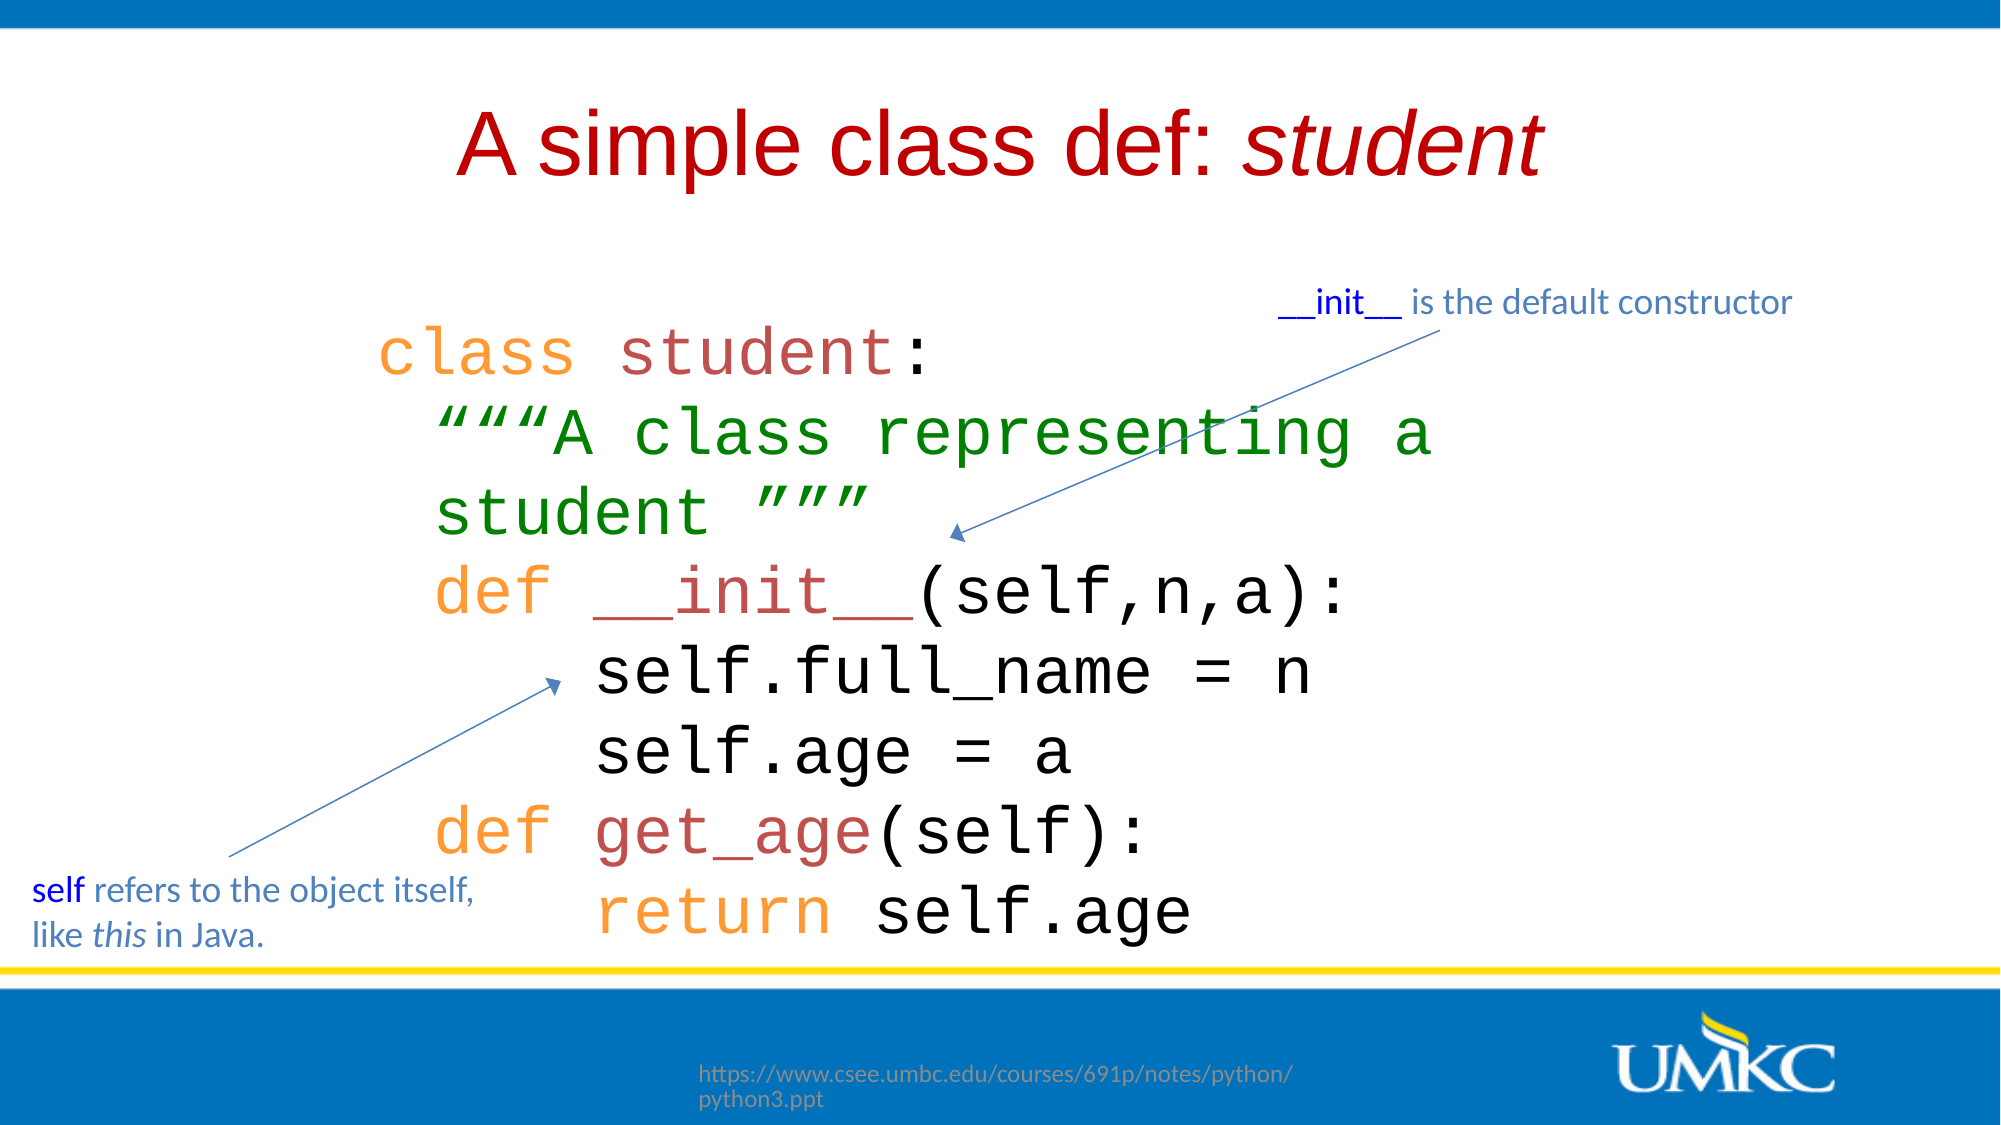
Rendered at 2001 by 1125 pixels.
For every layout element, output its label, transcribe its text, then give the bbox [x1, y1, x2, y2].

footer https://www.csee.umbc.edu/courses/691p/notes/python/python3.ppt [683, 1042, 1317, 1103]
title A simple class def: student [99, 45, 1900, 233]
text_box self refers to the object itself, like this in Java. [16, 856, 491, 963]
text_box [228, 677, 561, 858]
text_box __init__ is the default constructor [1263, 269, 1809, 330]
text_box [949, 330, 1441, 543]
list class student: “““A class representing a student ””” def __init__(self,n,a): self.full_name = n self.age = a def get_age(self): return self.age [362, 299, 1638, 1025]
picture [0, 0, 2001, 1125]
